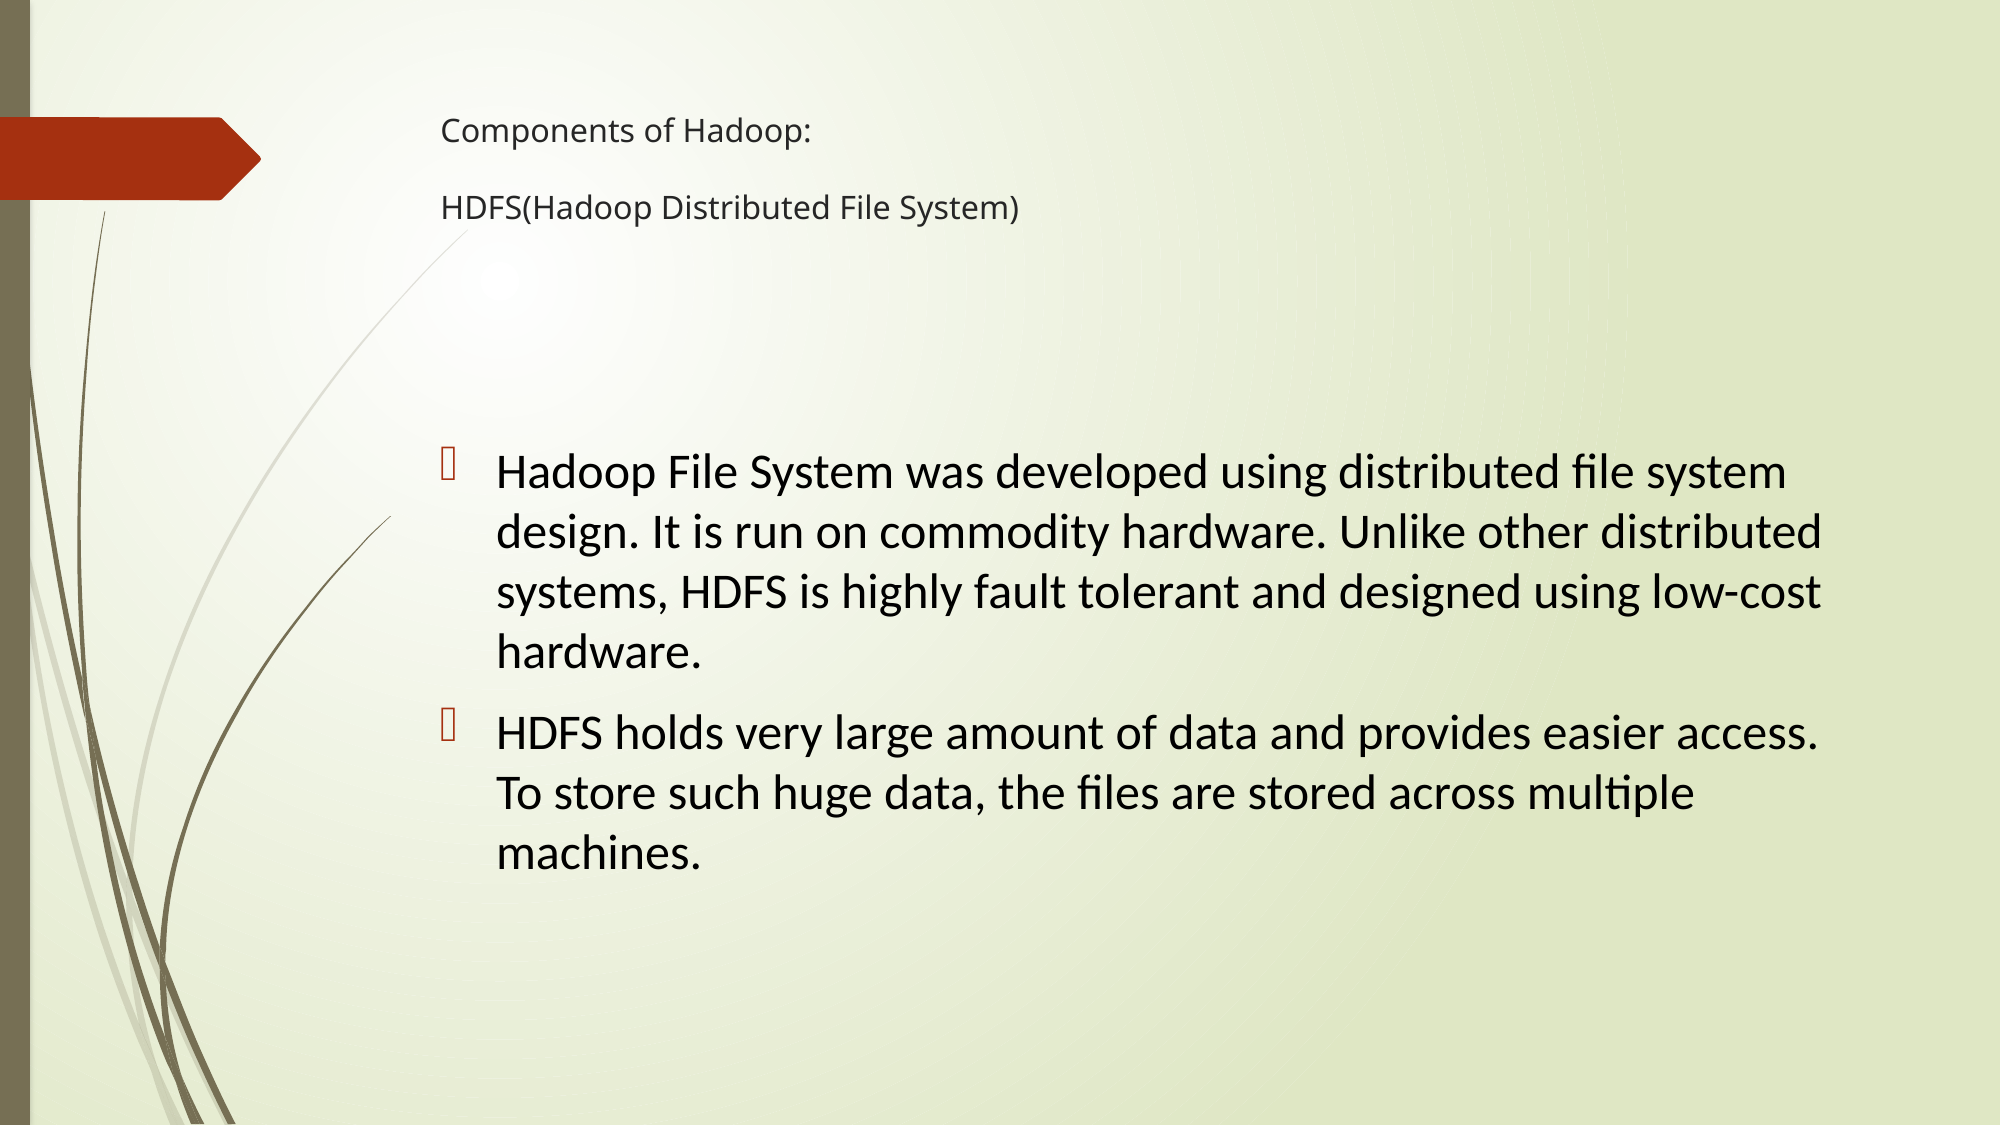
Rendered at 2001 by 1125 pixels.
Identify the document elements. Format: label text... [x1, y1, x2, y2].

title Components of Hadoop: HDFS(Hadoop Distributed File System) [425, 102, 1888, 313]
list Hadoop File System was developed using distributed file system design. It is run on commodity hardware. Unlike other distributed systems, HDFS is highly fault tolerant and designed using low-cost hardware. HDFS holds very large amount of data and provides easier access. To store such huge data, the files are stored across multiple machines. [424, 350, 1888, 970]
